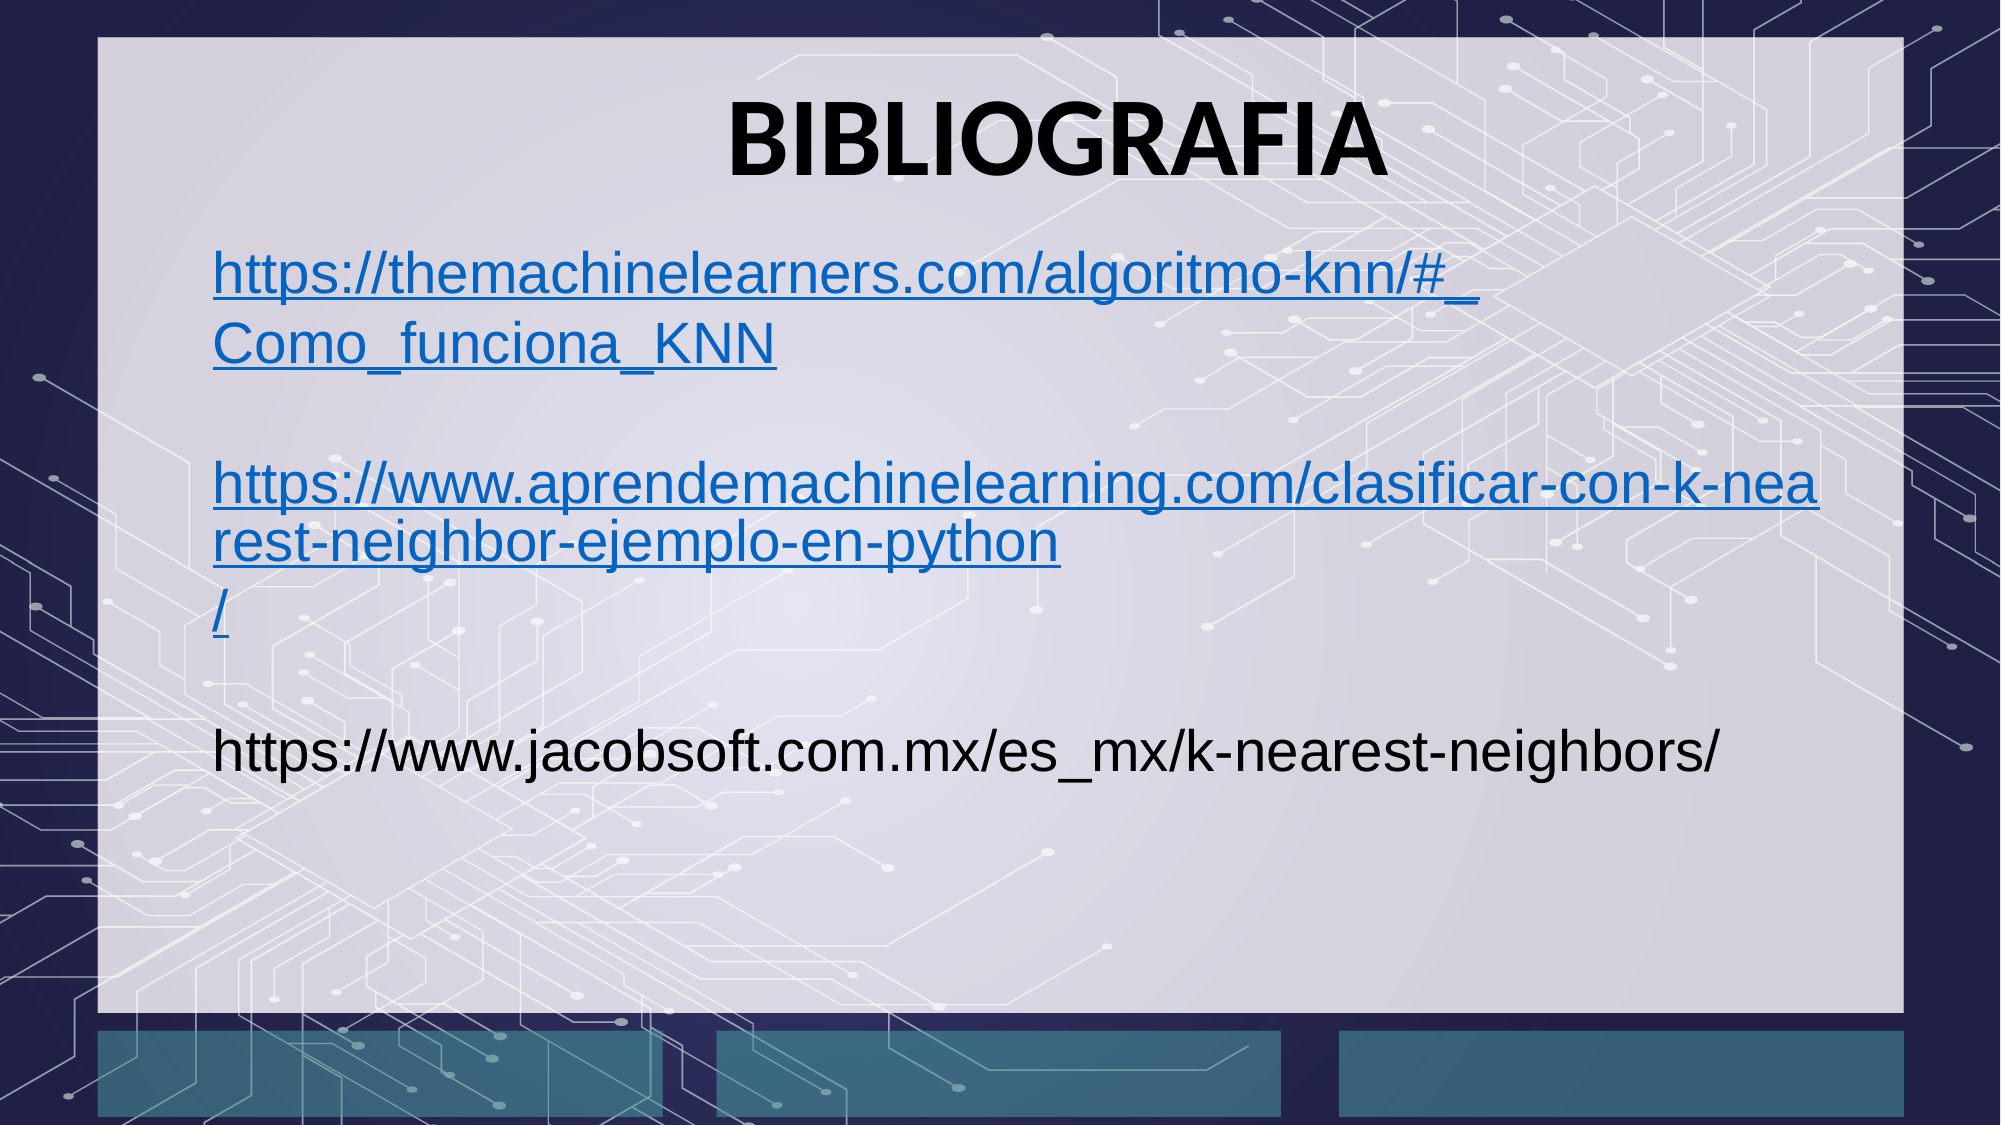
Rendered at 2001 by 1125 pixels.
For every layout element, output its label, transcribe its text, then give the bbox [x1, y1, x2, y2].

picture [0, 0, 2001, 1125]
text_box BIBLIOGRAFIA [711, 55, 1405, 206]
text_box https://themachinelearners.com/algoritmo-knn/#_Como_funciona_KNN https://www.aprendemachinelearning.com/clasificar-con-k-nearest-neighbor-ejemplo-en-python/ https://www.jacobsoft.com.mx/es_mx/k-nearest-neighbors/ [198, 227, 1851, 803]
